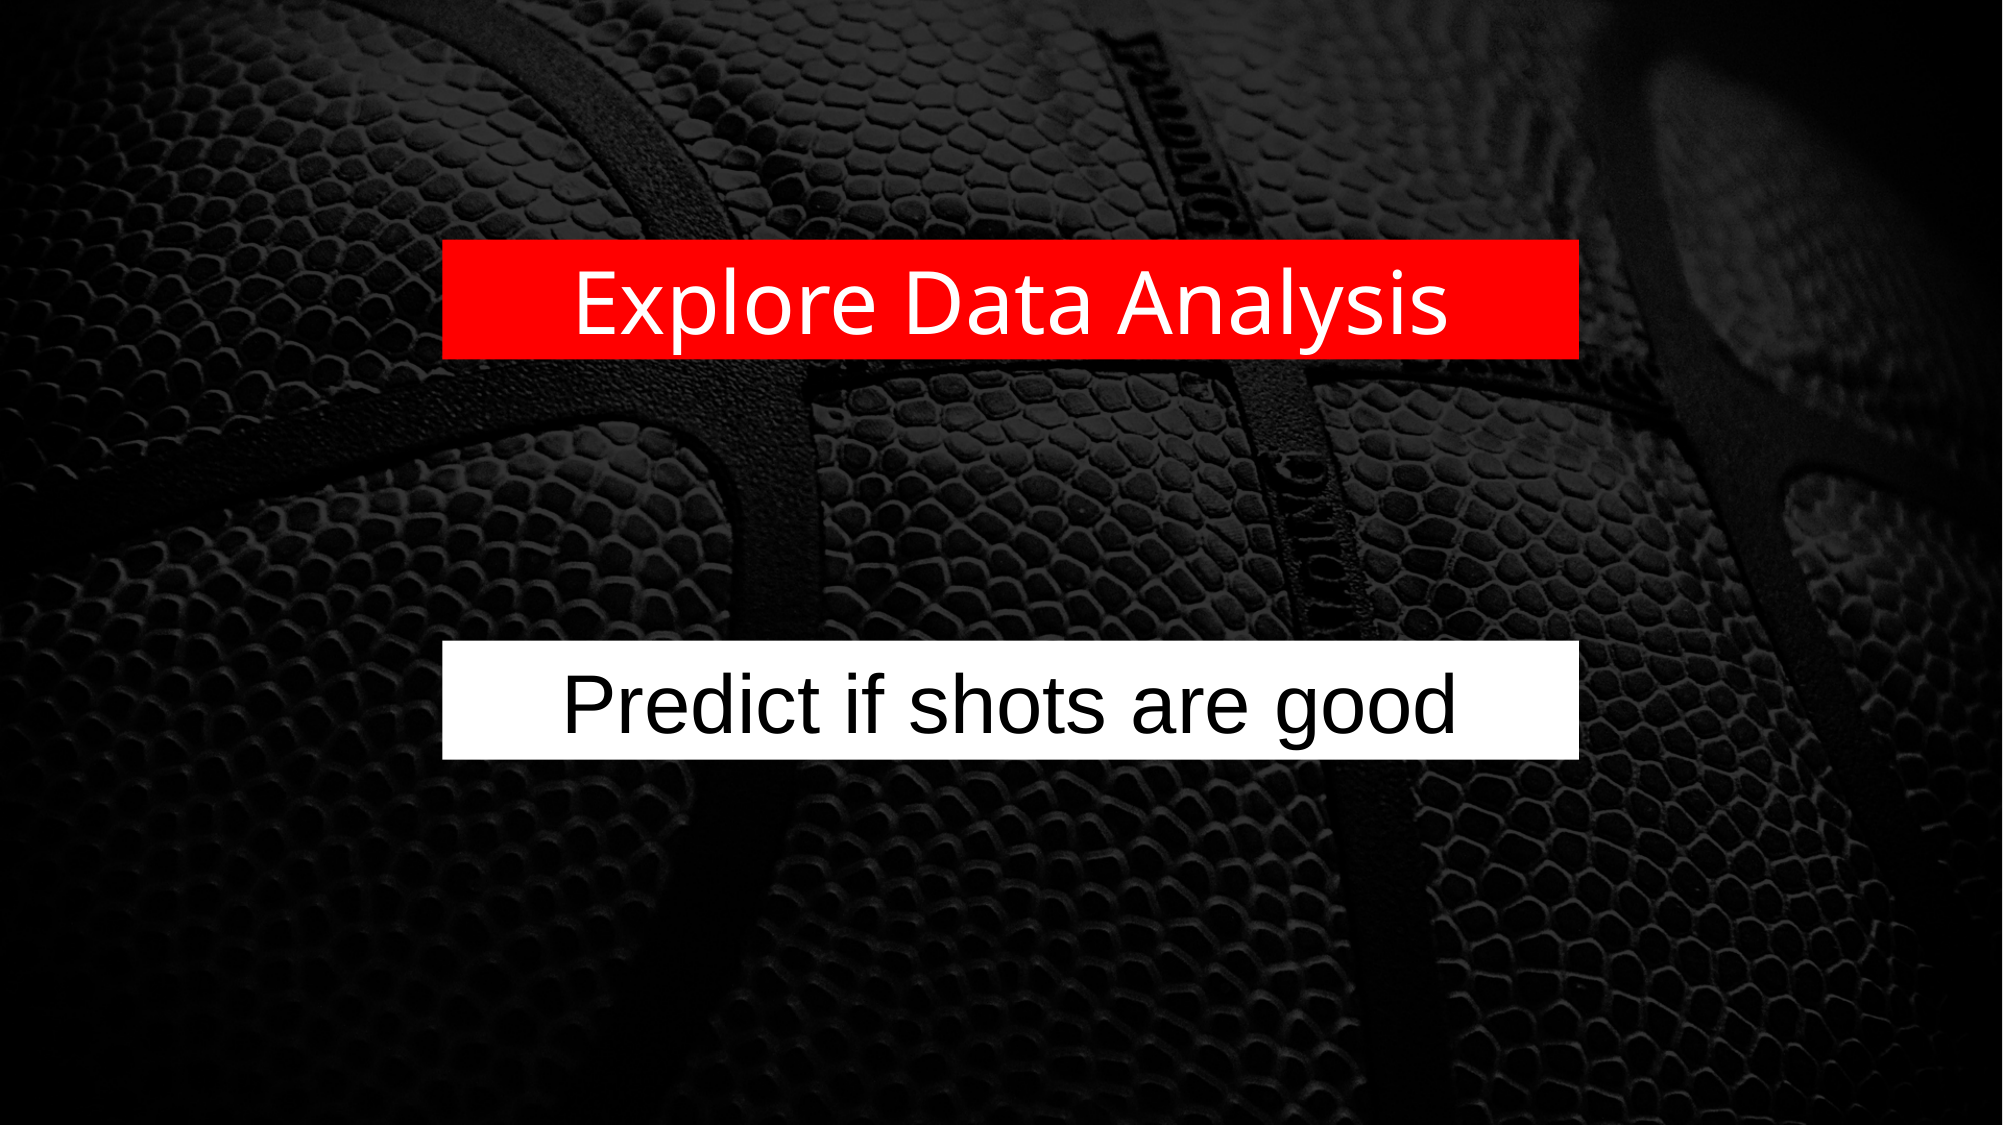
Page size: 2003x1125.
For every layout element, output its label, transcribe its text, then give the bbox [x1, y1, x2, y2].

text_box Explore Data Analysis [442, 239, 1579, 360]
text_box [442, 640, 1580, 760]
picture [0, 0, 2003, 1125]
